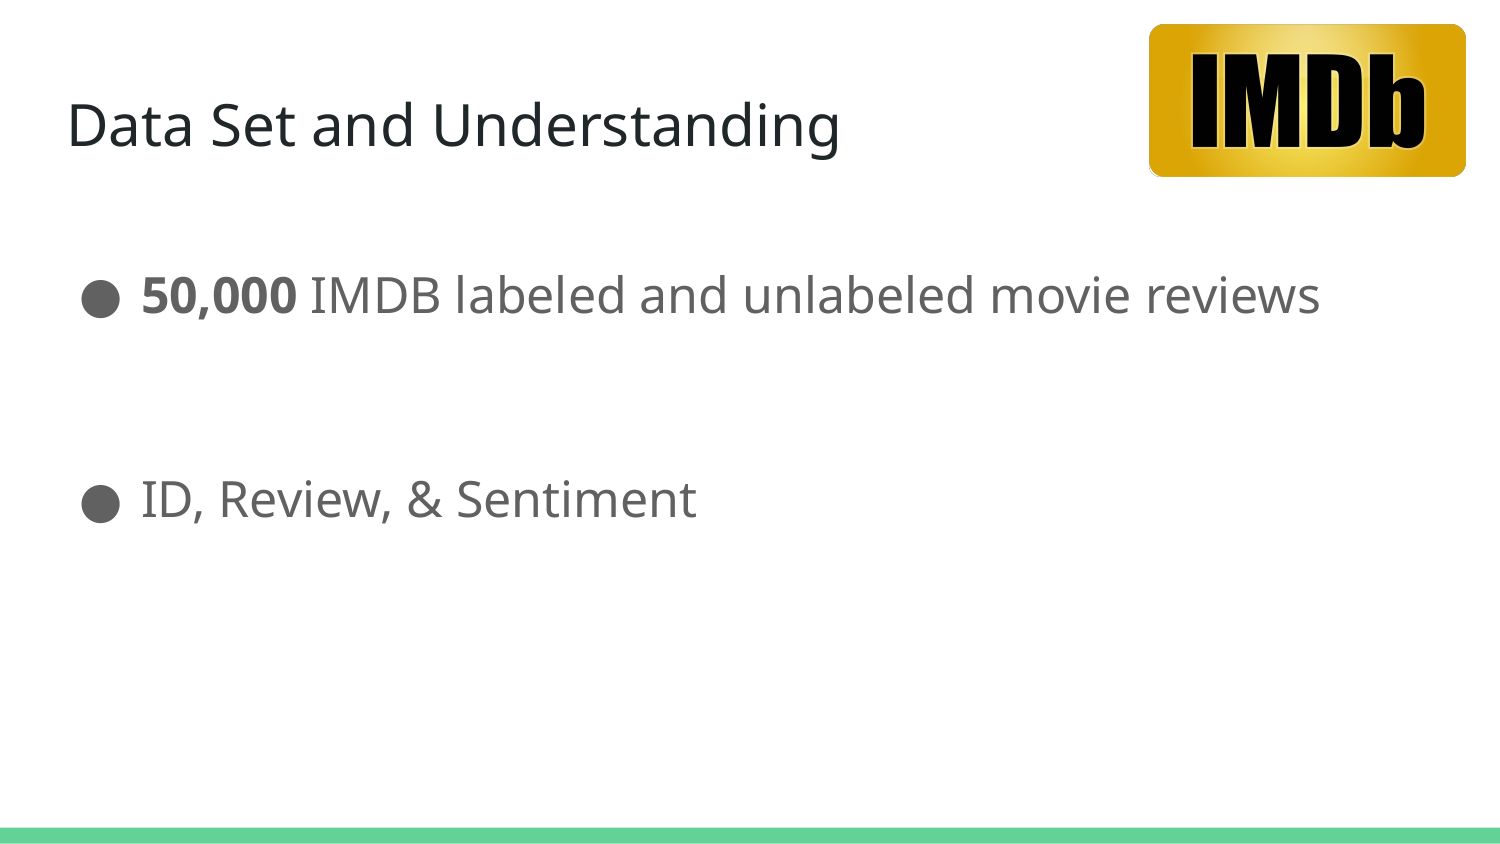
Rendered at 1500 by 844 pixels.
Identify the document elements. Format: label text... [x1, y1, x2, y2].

title Data Set and Understanding [51, 72, 1142, 167]
picture [1147, 22, 1468, 179]
list 50,000 IMDB labeled and unlabeled movie reviews ID, Review, & Sentiment [51, 239, 1449, 800]
